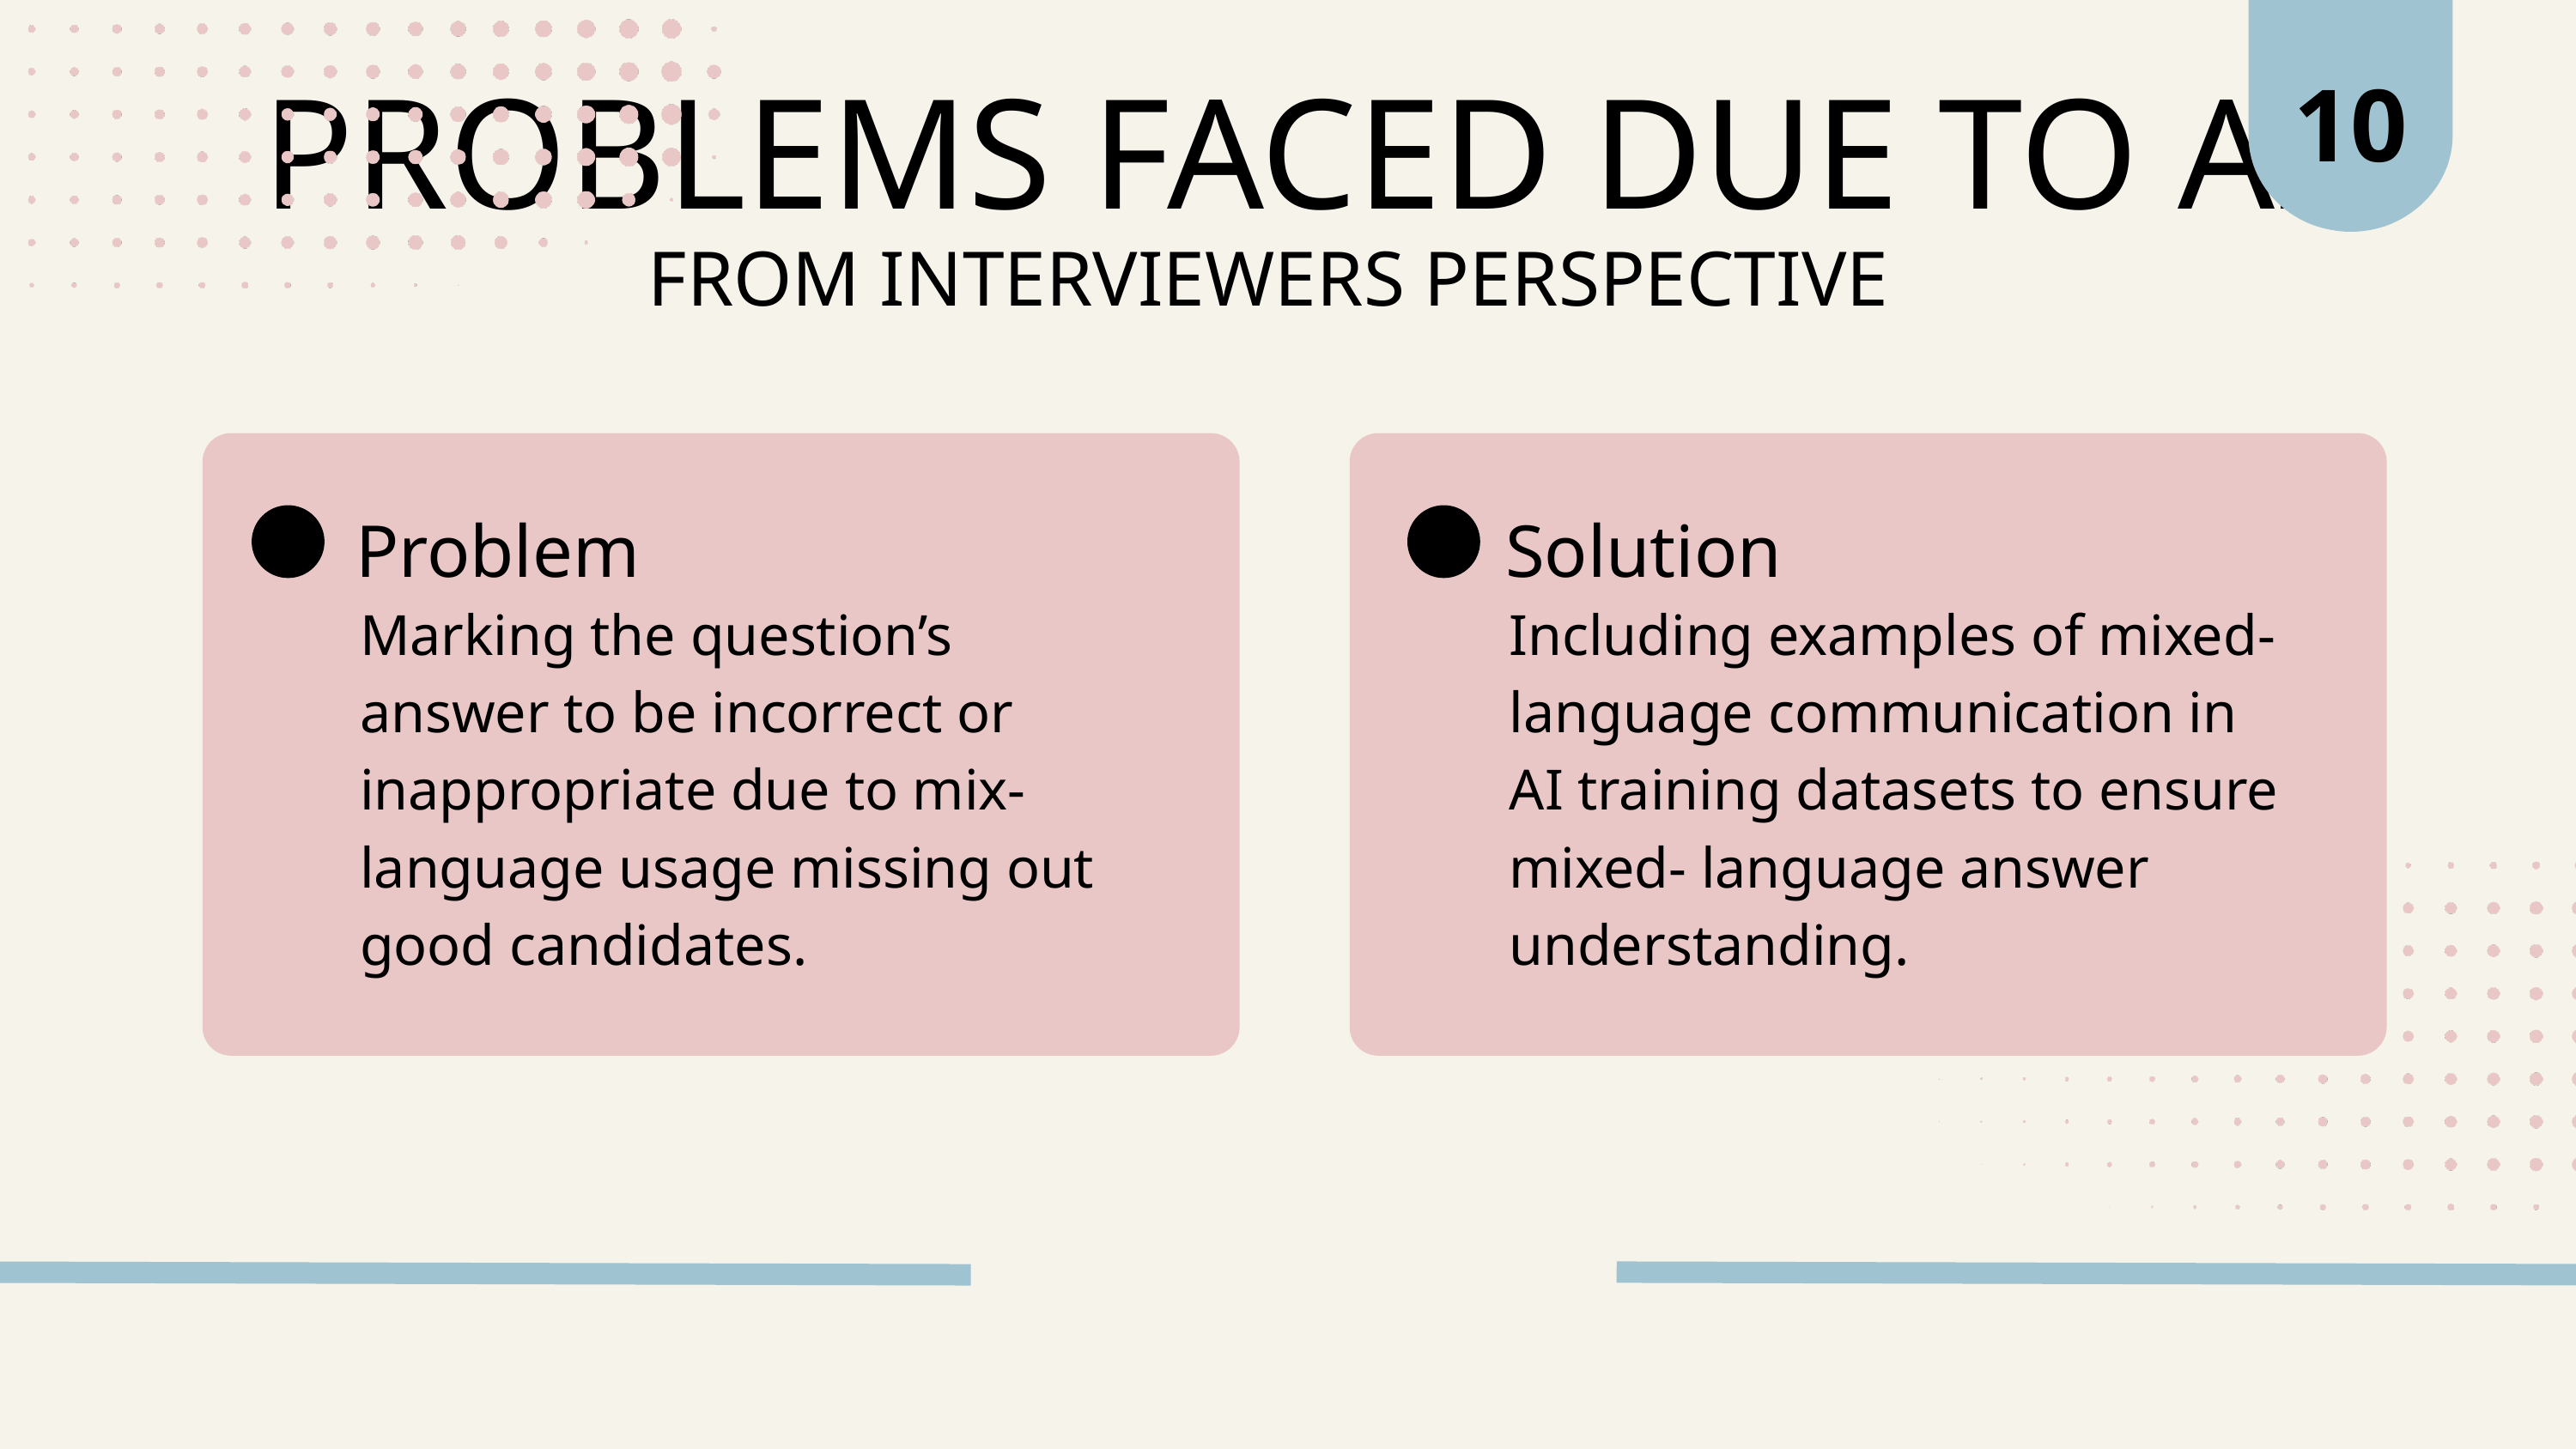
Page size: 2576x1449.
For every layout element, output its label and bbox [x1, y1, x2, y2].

text_box [0, 0, 2576, 1283]
